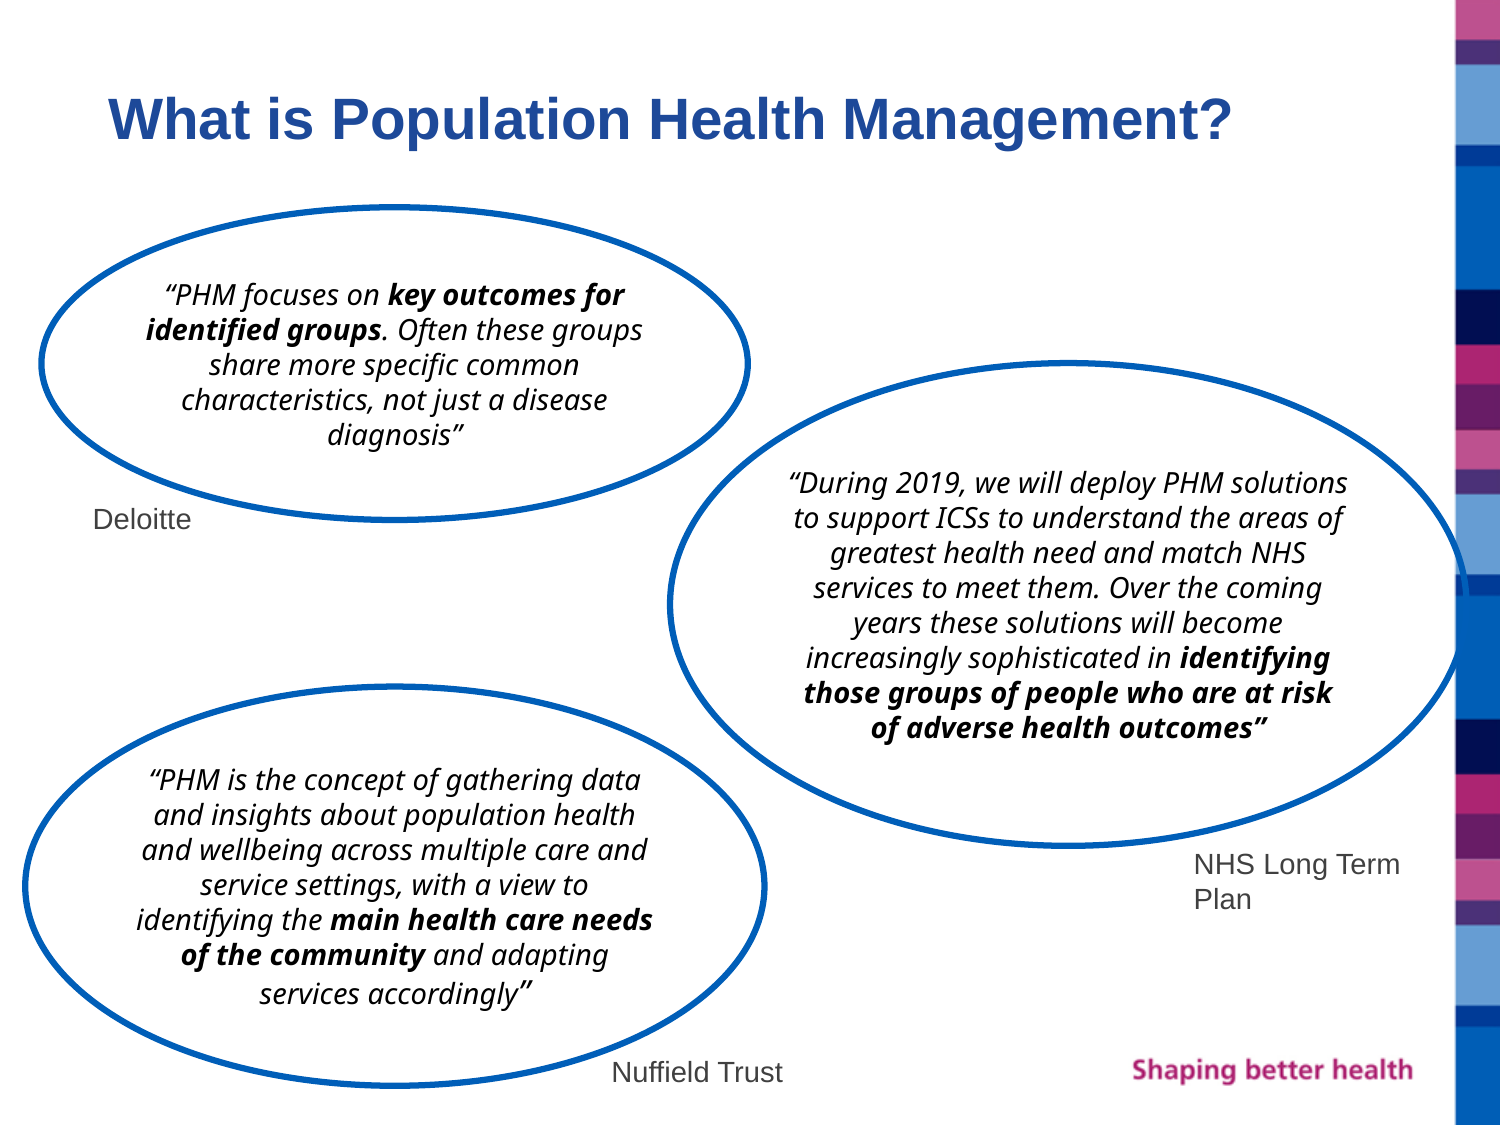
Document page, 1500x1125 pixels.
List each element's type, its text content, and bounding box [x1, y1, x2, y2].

text_box What is Population Health Management? [93, 37, 1443, 204]
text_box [24, 686, 812, 1097]
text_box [41, 207, 749, 555]
picture [1198, 891, 1208, 899]
picture [1040, 0, 1500, 1125]
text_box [669, 362, 1467, 889]
